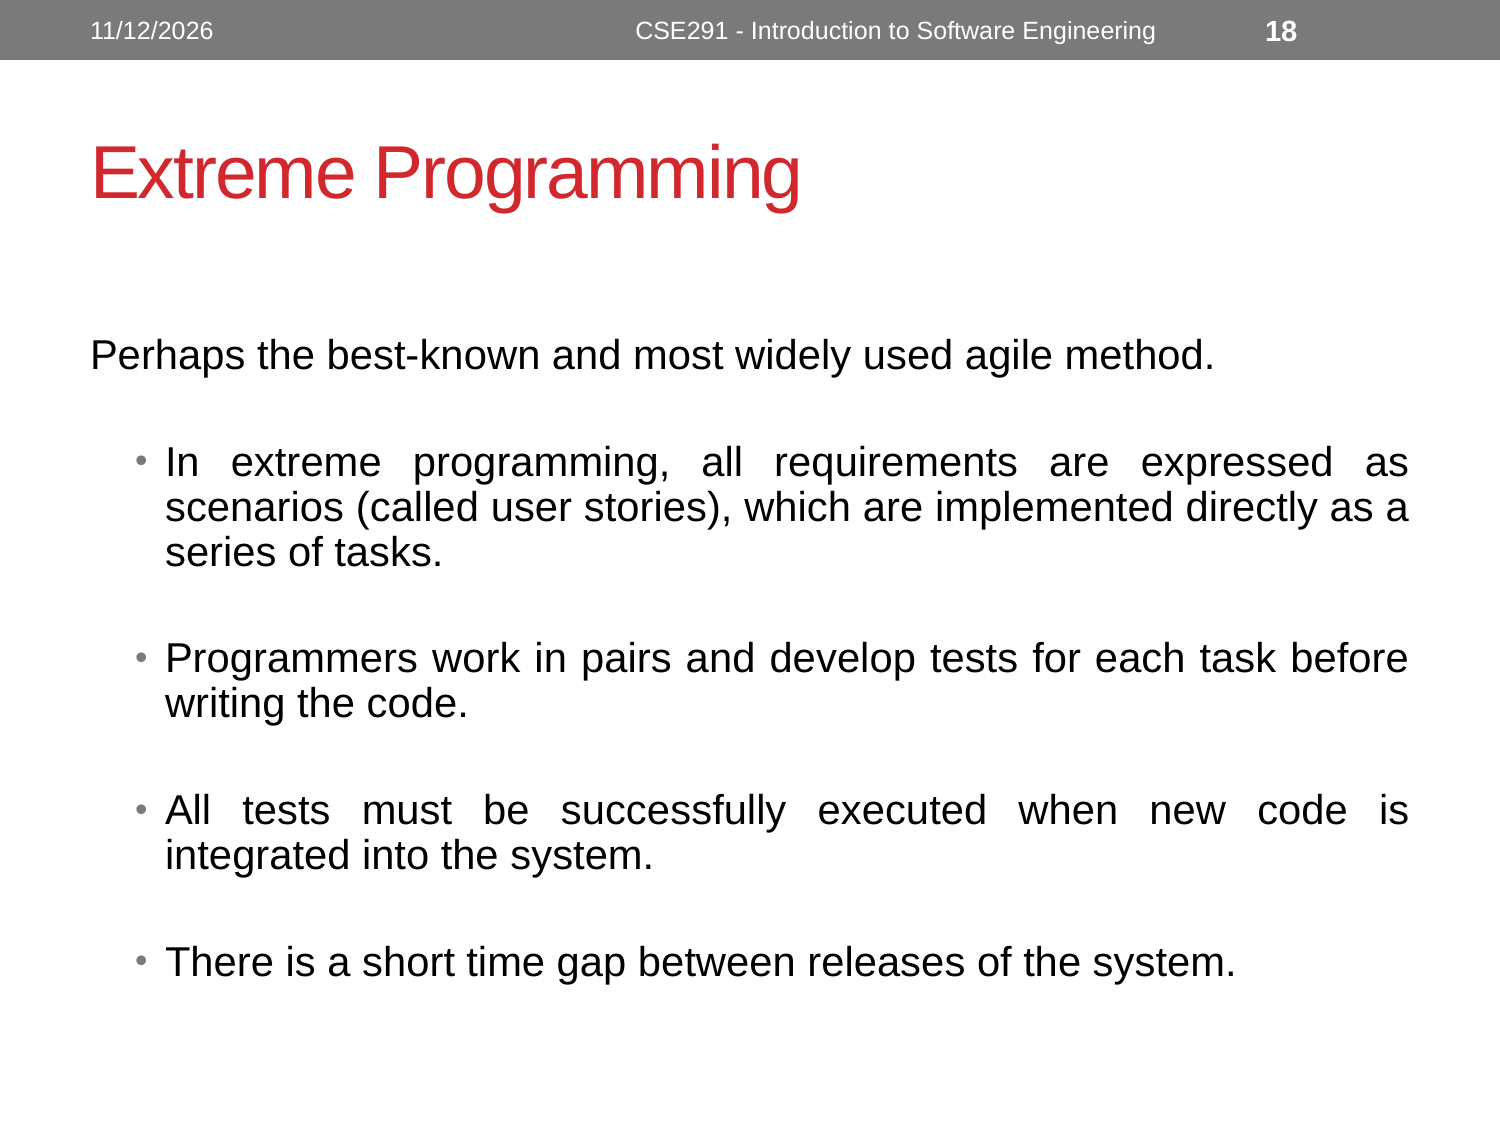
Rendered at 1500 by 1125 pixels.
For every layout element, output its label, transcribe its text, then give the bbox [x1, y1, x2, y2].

footer CSE291 - Introduction to Software Engineering [562, 3, 1238, 57]
list Perhaps the best-known and most widely used agile method. In extreme programming, all requirements are expressed as scenarios (called user stories), which are implemented directly as a series of tasks. Programmers work in pairs and develop tests for each task before writing the code. All tests must be successfully executed when new code is integrated into the system. There is a short time gap between releases of the system. [75, 262, 1425, 1063]
slide_number 18 [1250, 3, 1425, 57]
title Extreme Programming [75, 87, 1425, 250]
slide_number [75, 3, 550, 57]
